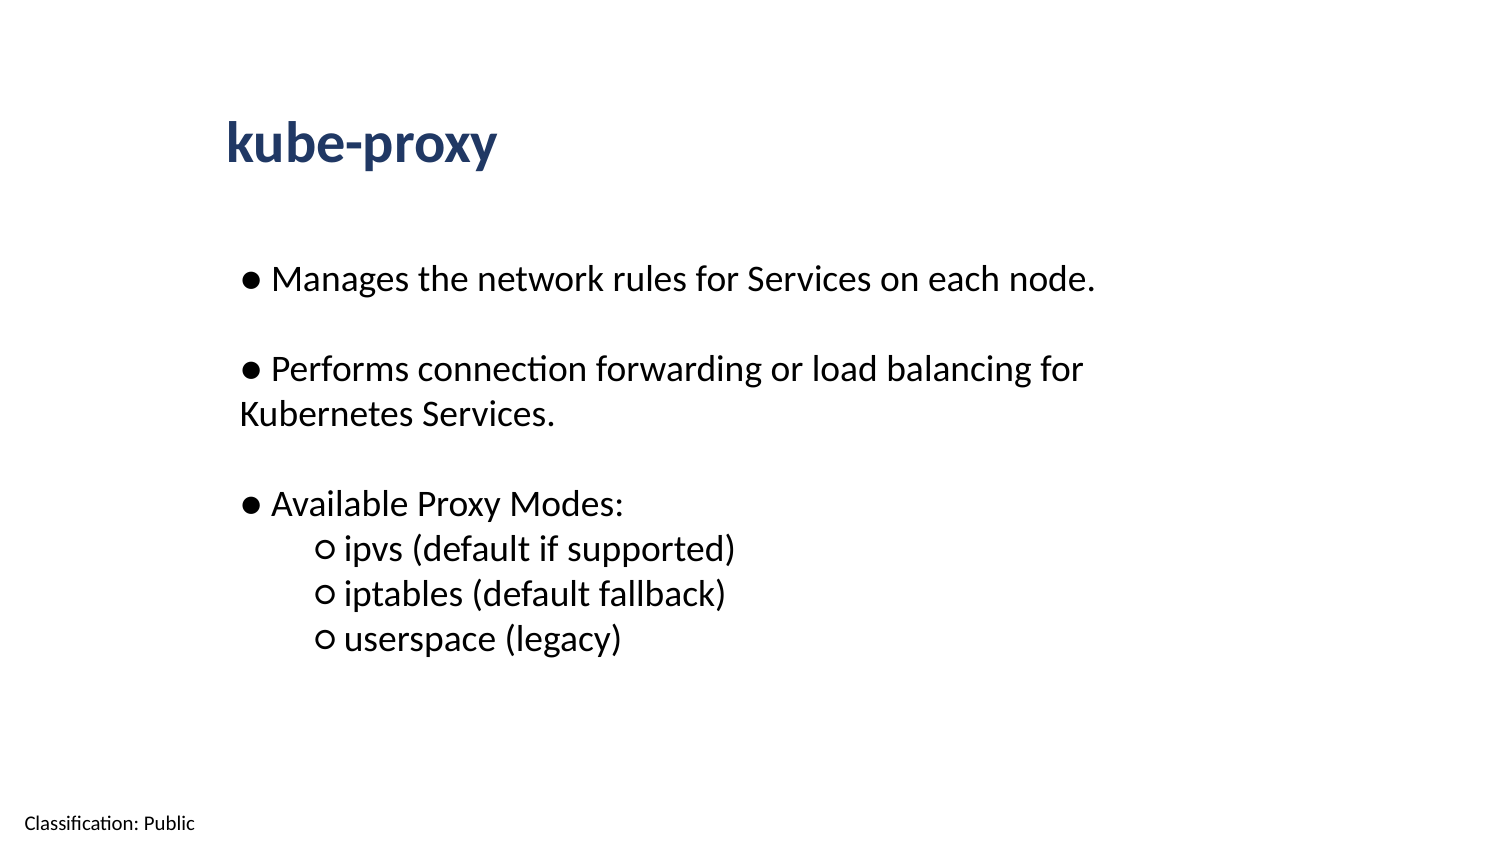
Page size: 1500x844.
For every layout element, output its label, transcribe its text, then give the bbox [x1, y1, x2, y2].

text_box ● Manages the network rules for Services on each node. ● Performs connection forwarding or load balancing for Kubernetes Services. ● Available Proxy Modes: ○ ipvs (default if supported) ○ iptables (default fallback) ○ userspace (legacy) [224, 246, 1275, 667]
title kube-proxy [224, 66, 515, 210]
